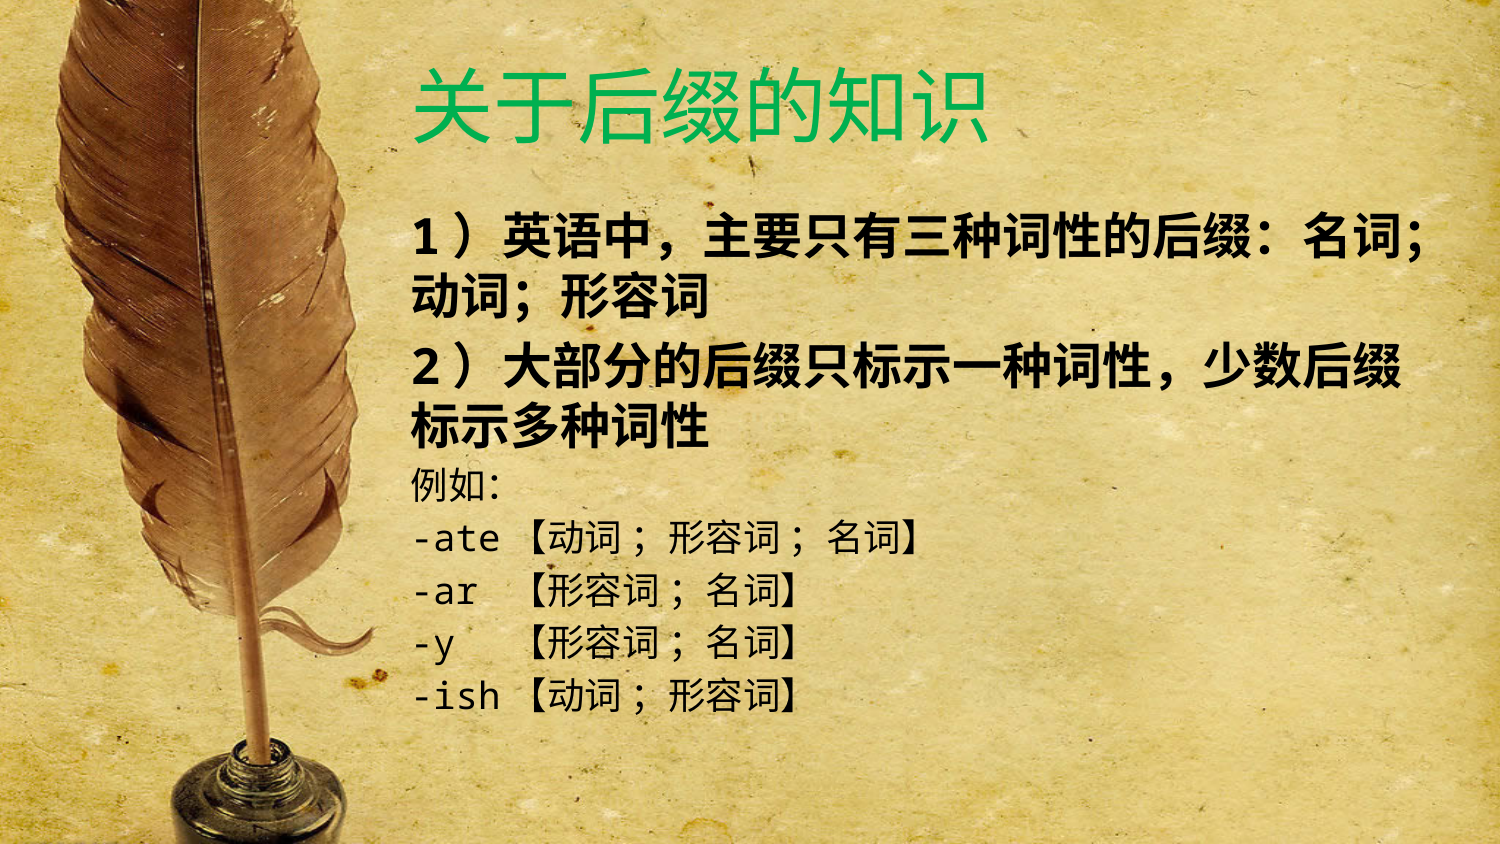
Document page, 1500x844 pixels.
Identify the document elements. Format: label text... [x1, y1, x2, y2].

list 1）英语中，主要只有三种词性的后缀：名词；动词；形容词 2）大部分的后缀只标示一种词性，少数后缀标示多种词性 例如： -ate【动词 ；形容词 ；名词】 -ar 【形容词 ；名词】 -y 【形容词 ；名词】 -ish【动词 ；形容词】 [395, 196, 1425, 754]
picture [0, 0, 1500, 844]
title 关于后缀的知识 [395, 33, 1425, 175]
